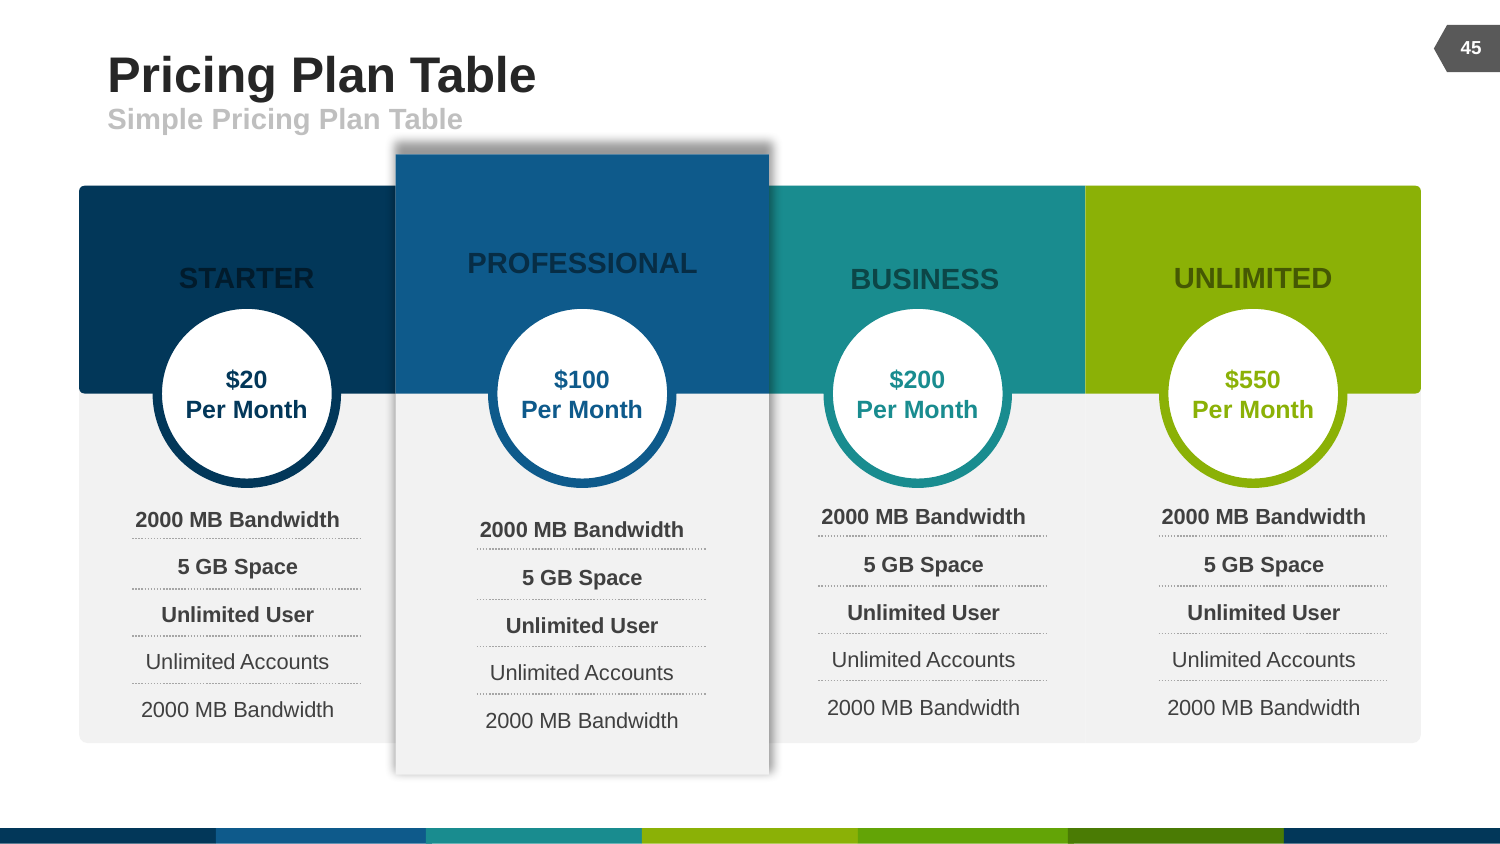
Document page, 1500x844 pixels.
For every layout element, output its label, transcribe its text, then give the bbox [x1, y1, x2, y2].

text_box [1133, 482, 1395, 731]
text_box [78, 185, 390, 744]
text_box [107, 484, 369, 733]
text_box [774, 185, 1084, 744]
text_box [395, 153, 770, 775]
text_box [1085, 185, 1422, 744]
list Simple Pricing Plan Table [107, 101, 783, 135]
slide_number 45 [1439, 24, 1500, 70]
title Pricing Plan Table [107, 43, 1033, 102]
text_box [451, 495, 713, 744]
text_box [793, 482, 1055, 731]
